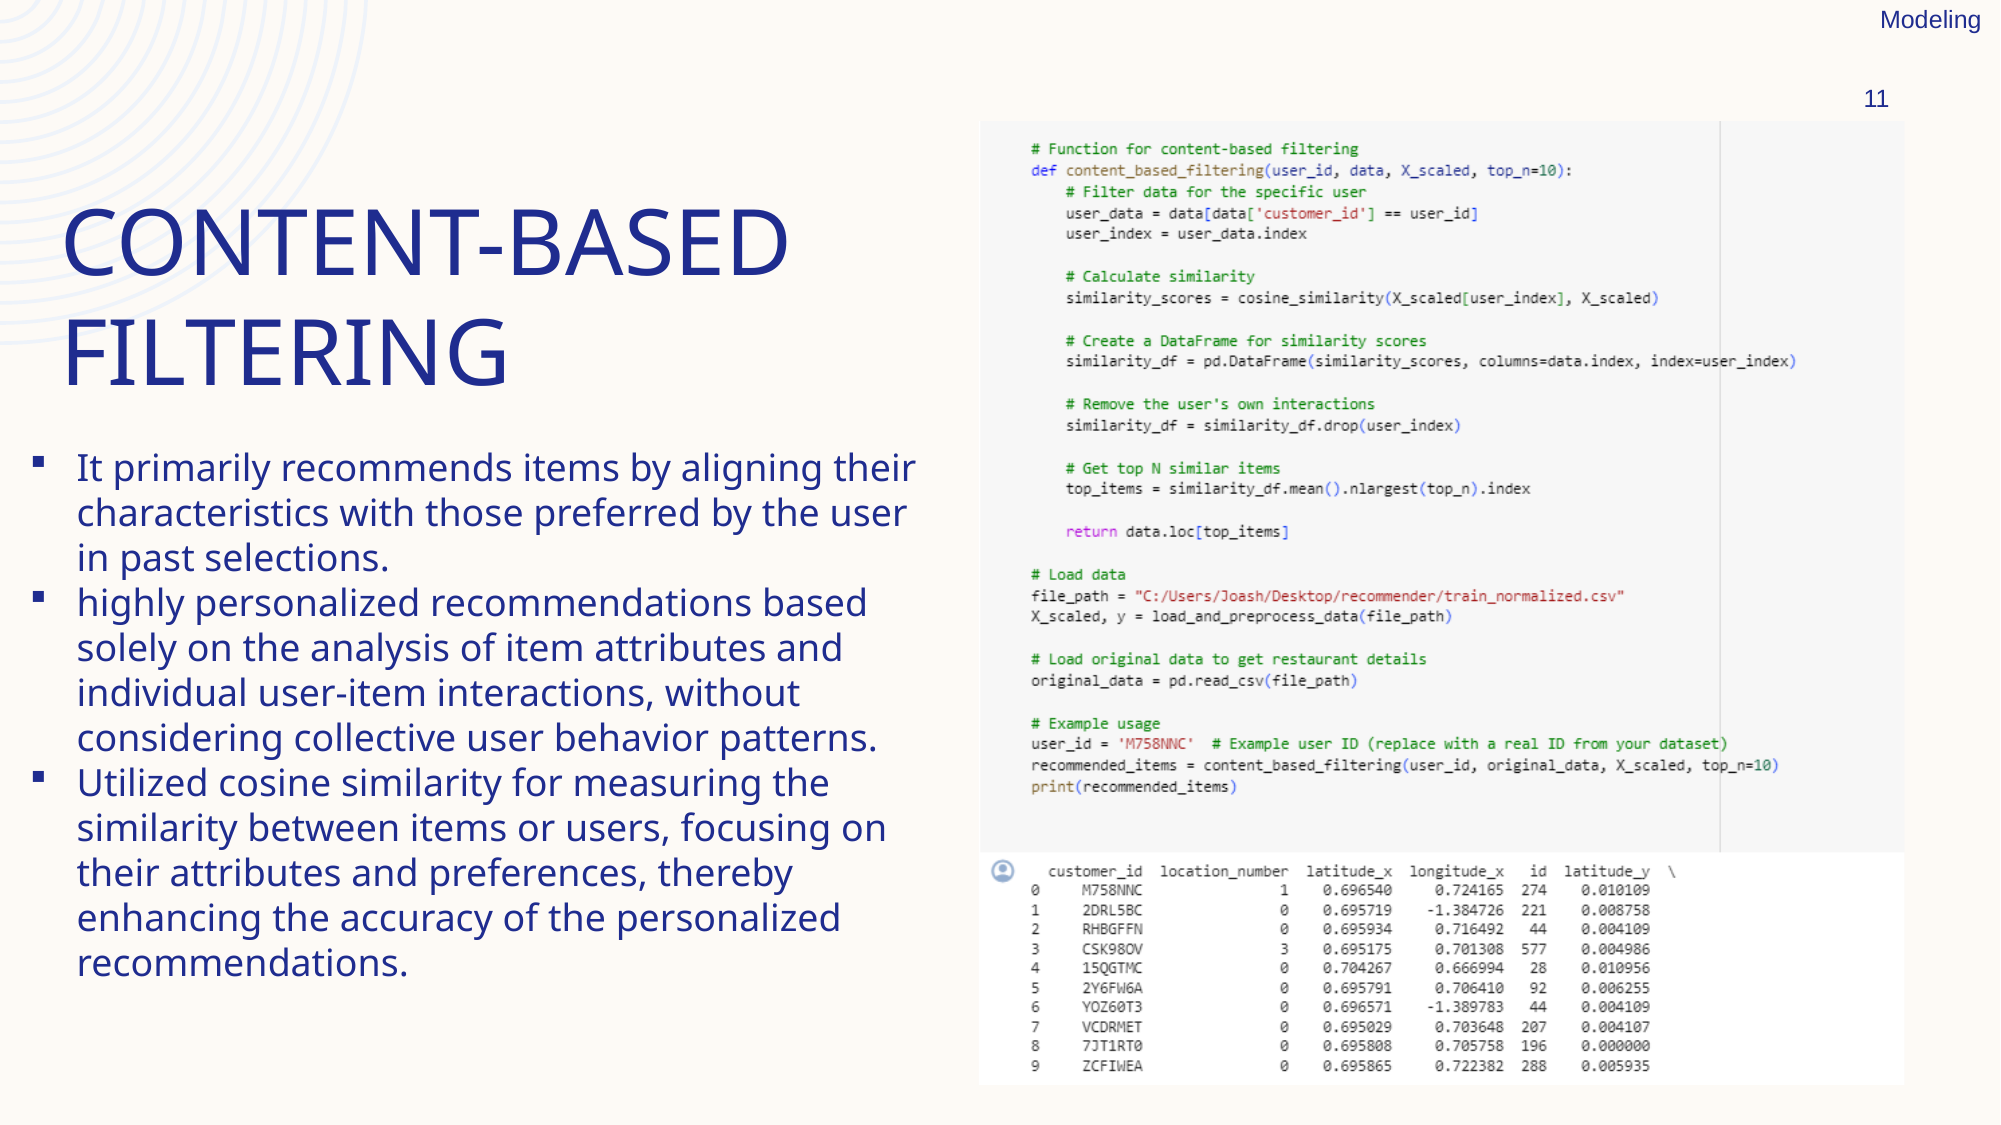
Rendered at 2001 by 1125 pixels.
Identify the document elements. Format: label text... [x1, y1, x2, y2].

title Content-Based Filtering [45, 176, 971, 345]
slide_number 11 [1795, 75, 1958, 120]
text_box It primarily recommends items by aligning their characteristics with those preferred by the user in past selections. highly personalized recommendations based solely on the analysis of item attributes and individual user-item interactions, without considering collective user behavior patterns. Utilized cosine similarity for measuring the similarity between items or users, focusing on their attributes and preferences, thereby enhancing the accuracy of the personalized recommendations. [14, 436, 948, 992]
footer Modeling [1865, 10, 2000, 56]
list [978, 121, 1905, 1085]
